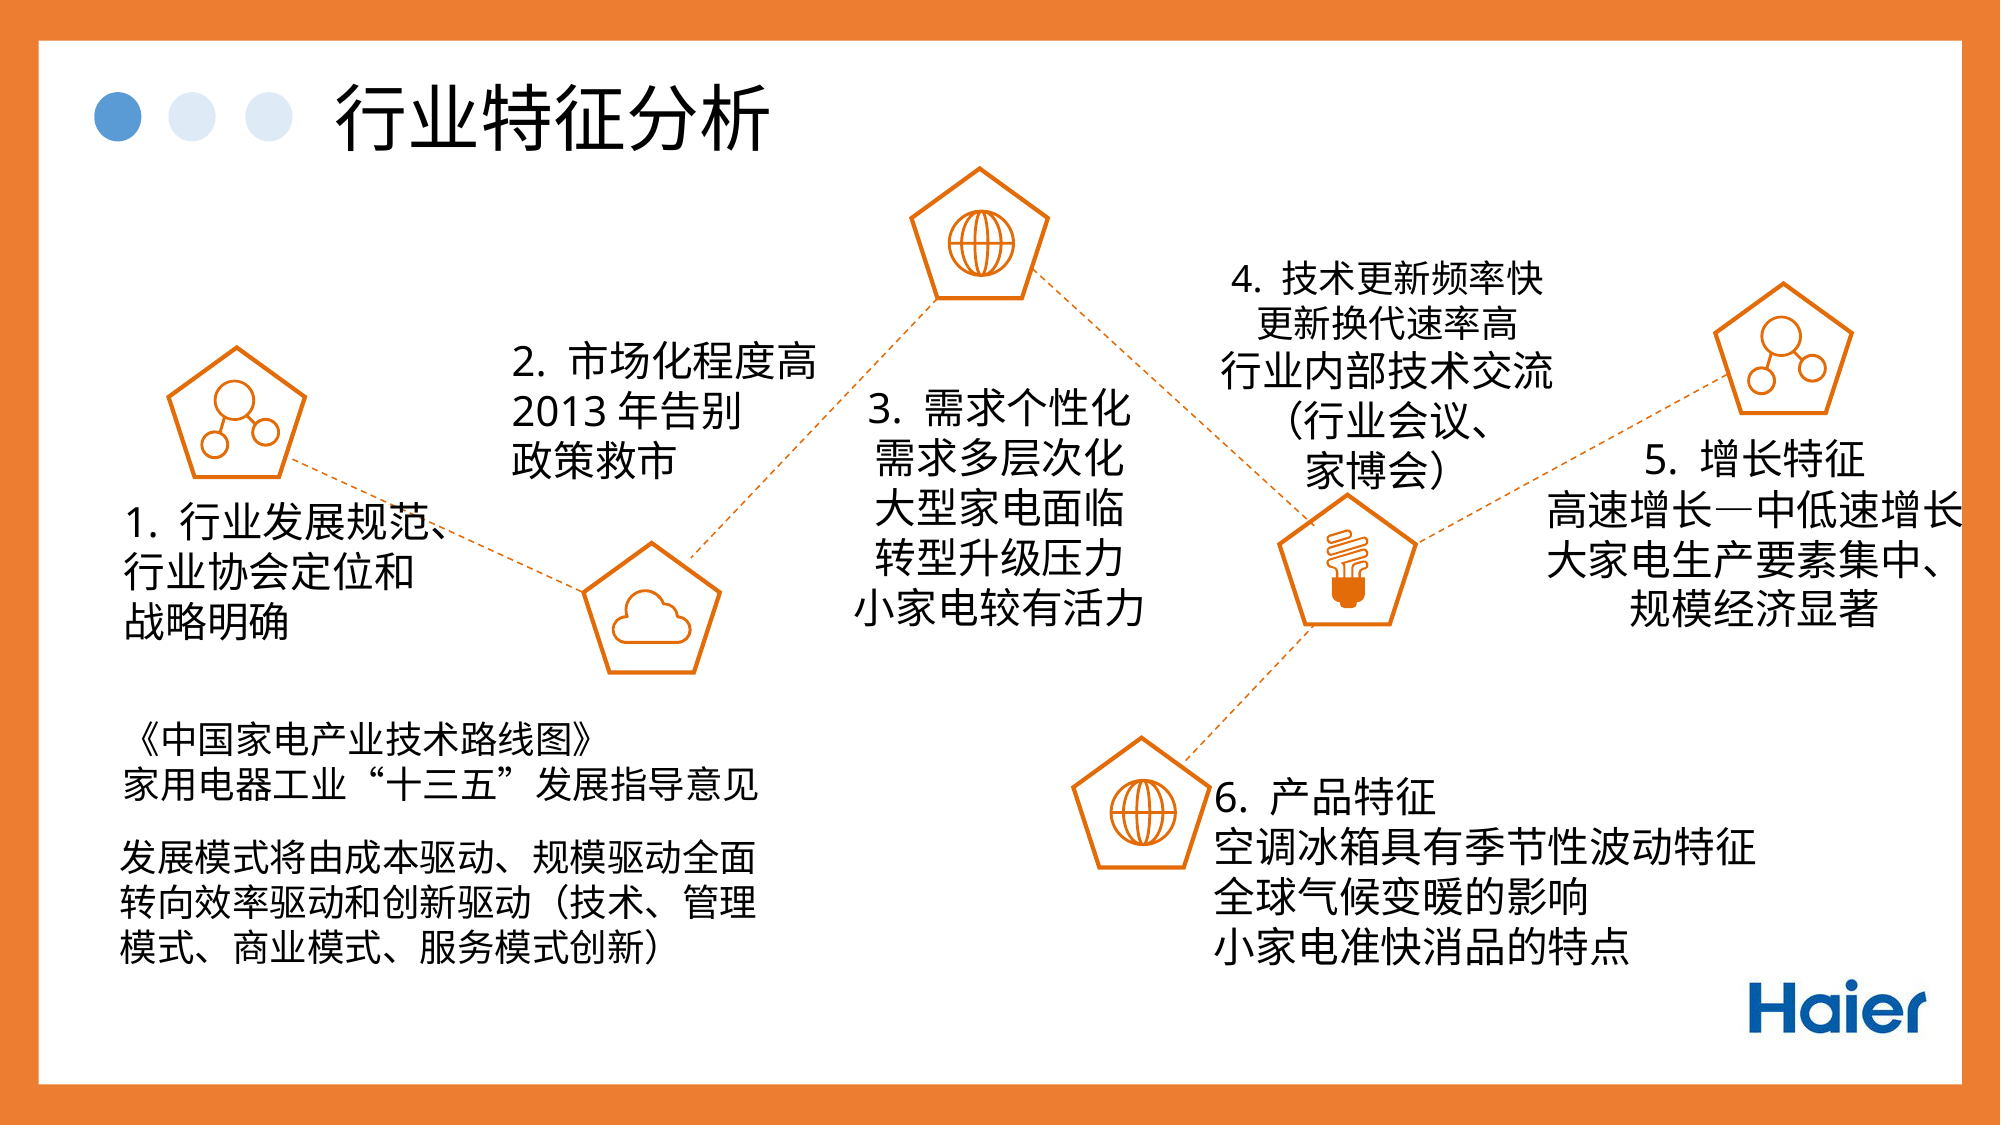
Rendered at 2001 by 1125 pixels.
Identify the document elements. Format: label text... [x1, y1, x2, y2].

text_box [1961, 691, 2000, 1123]
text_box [1279, 494, 1416, 625]
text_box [911, 168, 1048, 299]
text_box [292, 459, 584, 593]
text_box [1032, 268, 1315, 526]
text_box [1073, 737, 1210, 868]
text_box [40, 0, 1961, 42]
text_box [583, 542, 720, 673]
text_box 发展模式将由成本驱动、规模驱动全面转向效率驱动和创新驱动（技术、管理模式、商业模式、服务模式创新） [104, 826, 779, 977]
text_box [93, 91, 143, 143]
text_box 1. 行业发展规范、行业协会定位和战略明确 [108, 488, 467, 654]
text_box [167, 91, 217, 143]
text_box 5. 增长特征 高速增长—中低速增长 大家电生产要素集中、 规模经济显著 [1484, 425, 2000, 691]
text_box [40, 1083, 2000, 1125]
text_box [690, 298, 938, 558]
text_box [1715, 283, 1852, 414]
text_box 2. 市场化程度高 2013年告别 政策救市 [496, 327, 690, 492]
picture [1738, 913, 1936, 1111]
text_box 3. 需求个性化 需求多层次化 大型家电面临 转型升级压力 小家电较有活力 [802, 374, 1198, 640]
text_box 行业特征分析 [319, 64, 953, 168]
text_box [168, 347, 305, 478]
text_box [0, 0, 40, 1125]
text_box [1184, 623, 1316, 762]
text_box 《中国家电产业技术路线图》 家用电器工业“十三五”发展指导意见 [108, 708, 776, 814]
text_box 6. 产品特征 空调冰箱具有季节性波动特征 全球气候变暖的影响 小家电准快消品的特点 [1199, 763, 1827, 979]
text_box 4. 技术更新频率快 更新换代速率高 行业内部技术交流（行业会议、 家博会） [1189, 247, 1586, 494]
text_box [1961, 0, 2000, 425]
text_box [244, 91, 294, 143]
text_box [1415, 374, 1728, 545]
